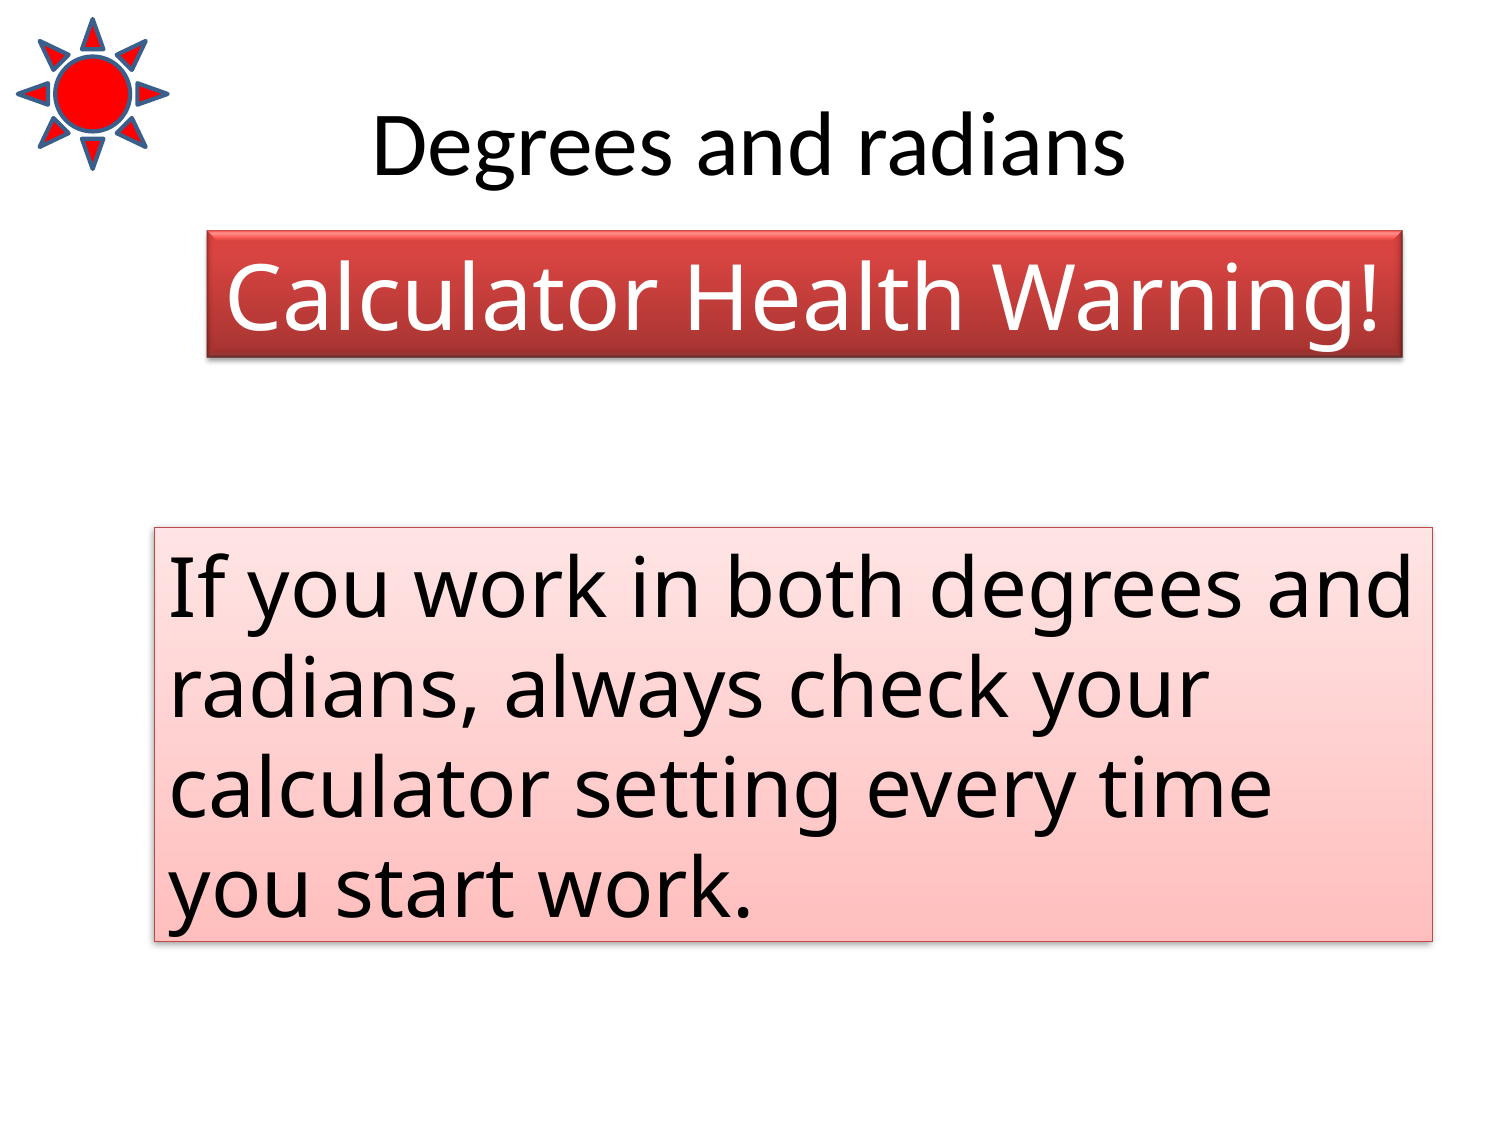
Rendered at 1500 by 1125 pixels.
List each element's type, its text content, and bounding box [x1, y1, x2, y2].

text_box [53, 54, 133, 134]
text_box [135, 81, 170, 107]
text_box [15, 81, 51, 107]
text_box Degrees and radians [75, 45, 1425, 233]
text_box If you work in both degrees and radians, always check your calculator setting every time you start work. [154, 527, 1433, 942]
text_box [157, 205, 1442, 418]
text_box [37, 115, 71, 149]
text_box [114, 115, 148, 149]
text_box [79, 16, 106, 52]
text_box [79, 136, 106, 172]
text_box [37, 39, 71, 72]
text_box [114, 39, 148, 72]
